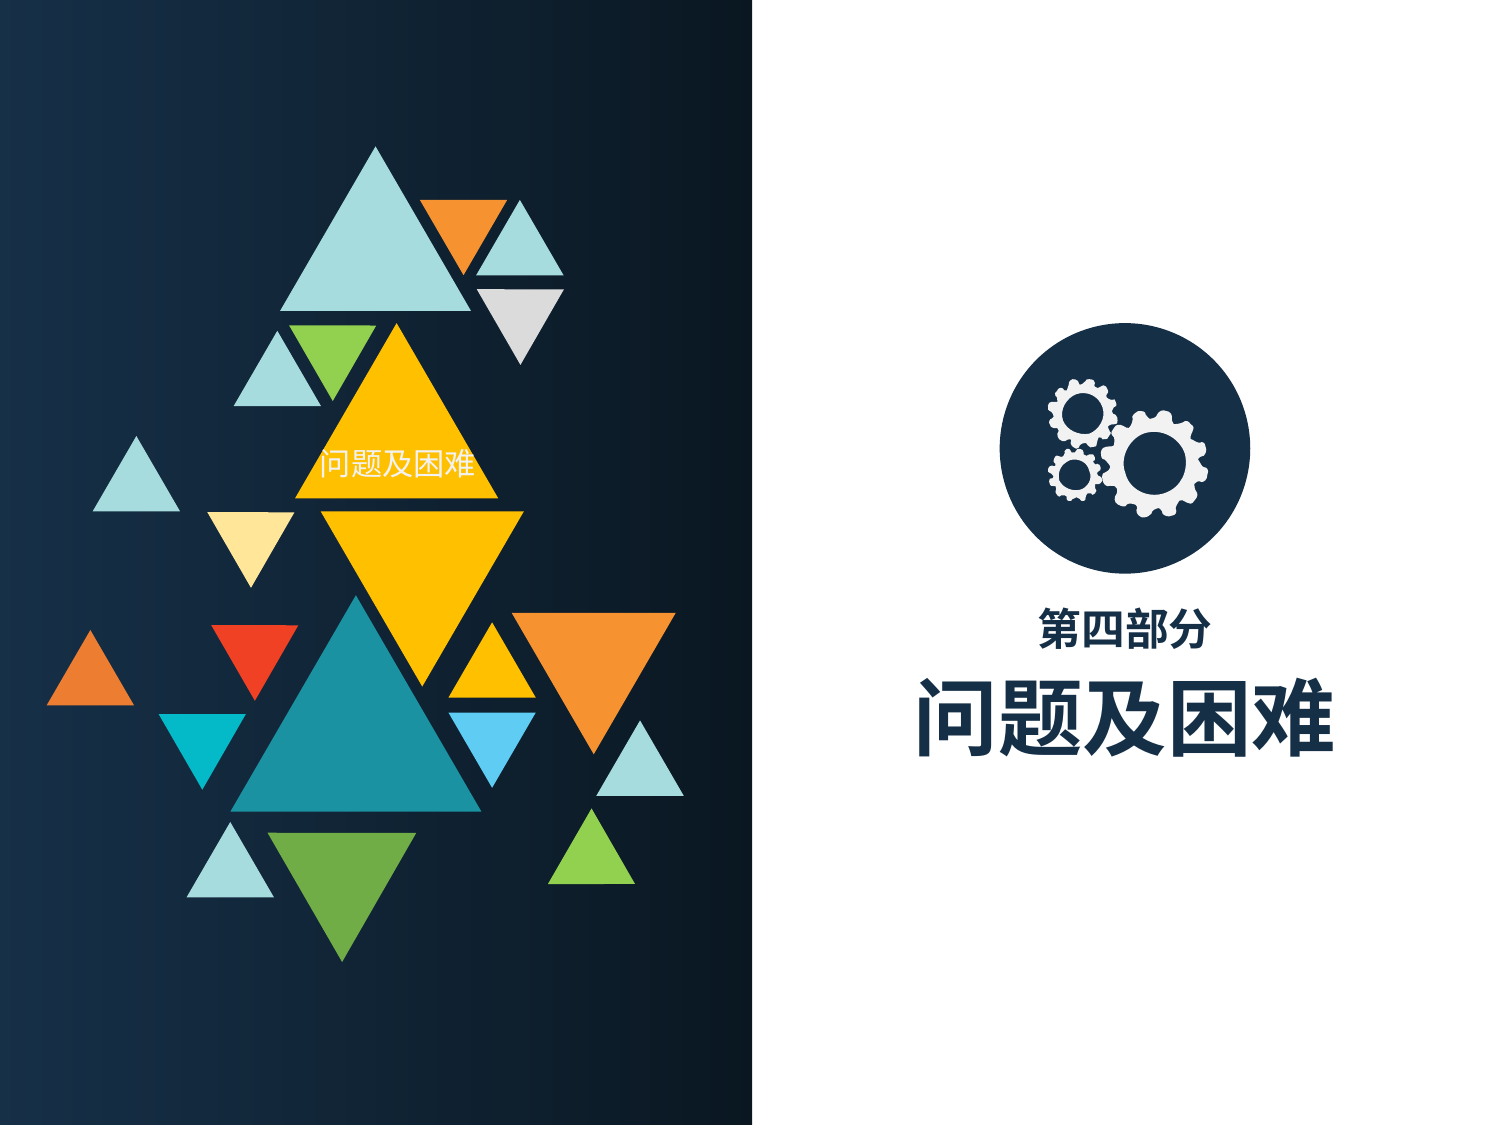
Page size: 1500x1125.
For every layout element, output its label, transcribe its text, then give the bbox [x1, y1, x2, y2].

text_box [287, 324, 379, 404]
text_box [446, 711, 538, 790]
text_box 第四部分 [1022, 594, 1228, 662]
text_box [474, 288, 566, 367]
text_box [446, 620, 538, 699]
text_box [209, 624, 301, 703]
text_box [509, 611, 678, 757]
text_box [594, 718, 686, 797]
text_box [318, 510, 526, 689]
text_box [293, 479, 501, 500]
text_box [231, 328, 323, 408]
text_box [205, 511, 297, 590]
text_box 问题及困难 [898, 657, 1352, 774]
text_box [44, 627, 136, 707]
text_box [278, 144, 473, 313]
text_box [184, 819, 276, 899]
text_box [329, 321, 464, 436]
text_box [90, 433, 182, 513]
text_box [156, 712, 248, 792]
text_box 问题及困难 [305, 436, 491, 489]
text_box [474, 197, 566, 277]
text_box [999, 323, 1251, 574]
text_box [418, 198, 510, 278]
text_box [546, 806, 637, 886]
text_box [228, 593, 484, 813]
text_box [265, 831, 419, 965]
